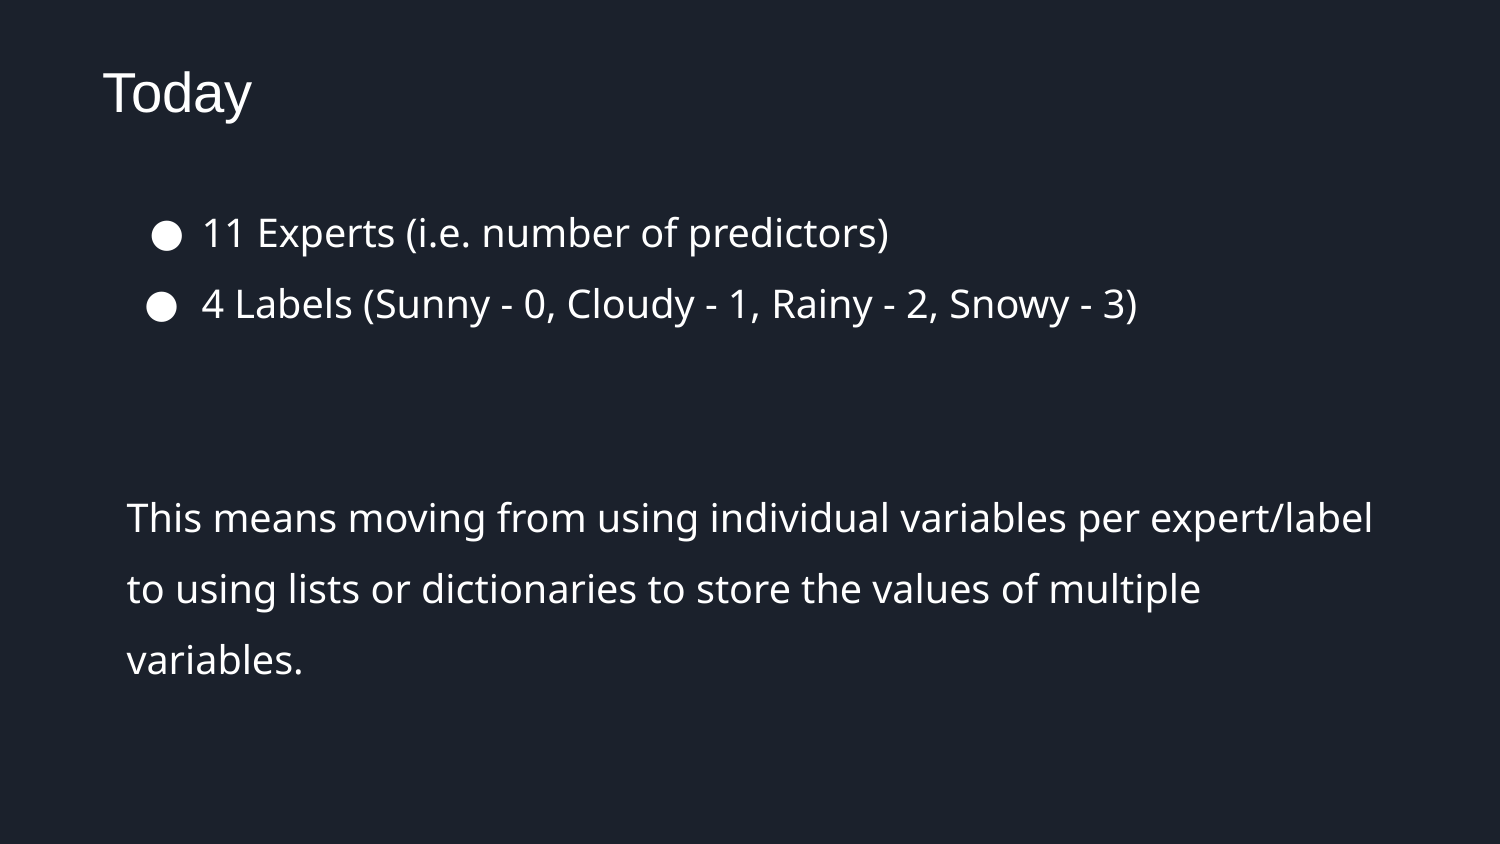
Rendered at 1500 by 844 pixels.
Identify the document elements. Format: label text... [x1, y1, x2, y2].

title Today [87, 40, 1430, 167]
text_box 11 Experts (i.e. number of predictors) 4 Labels (Sunny - 0, Cloudy - 1, Rainy - 2, Snowy - 3) This means moving from using individual variables per expert/label to using lists or dictionaries to store the values of multiple variables. [111, 169, 1396, 764]
